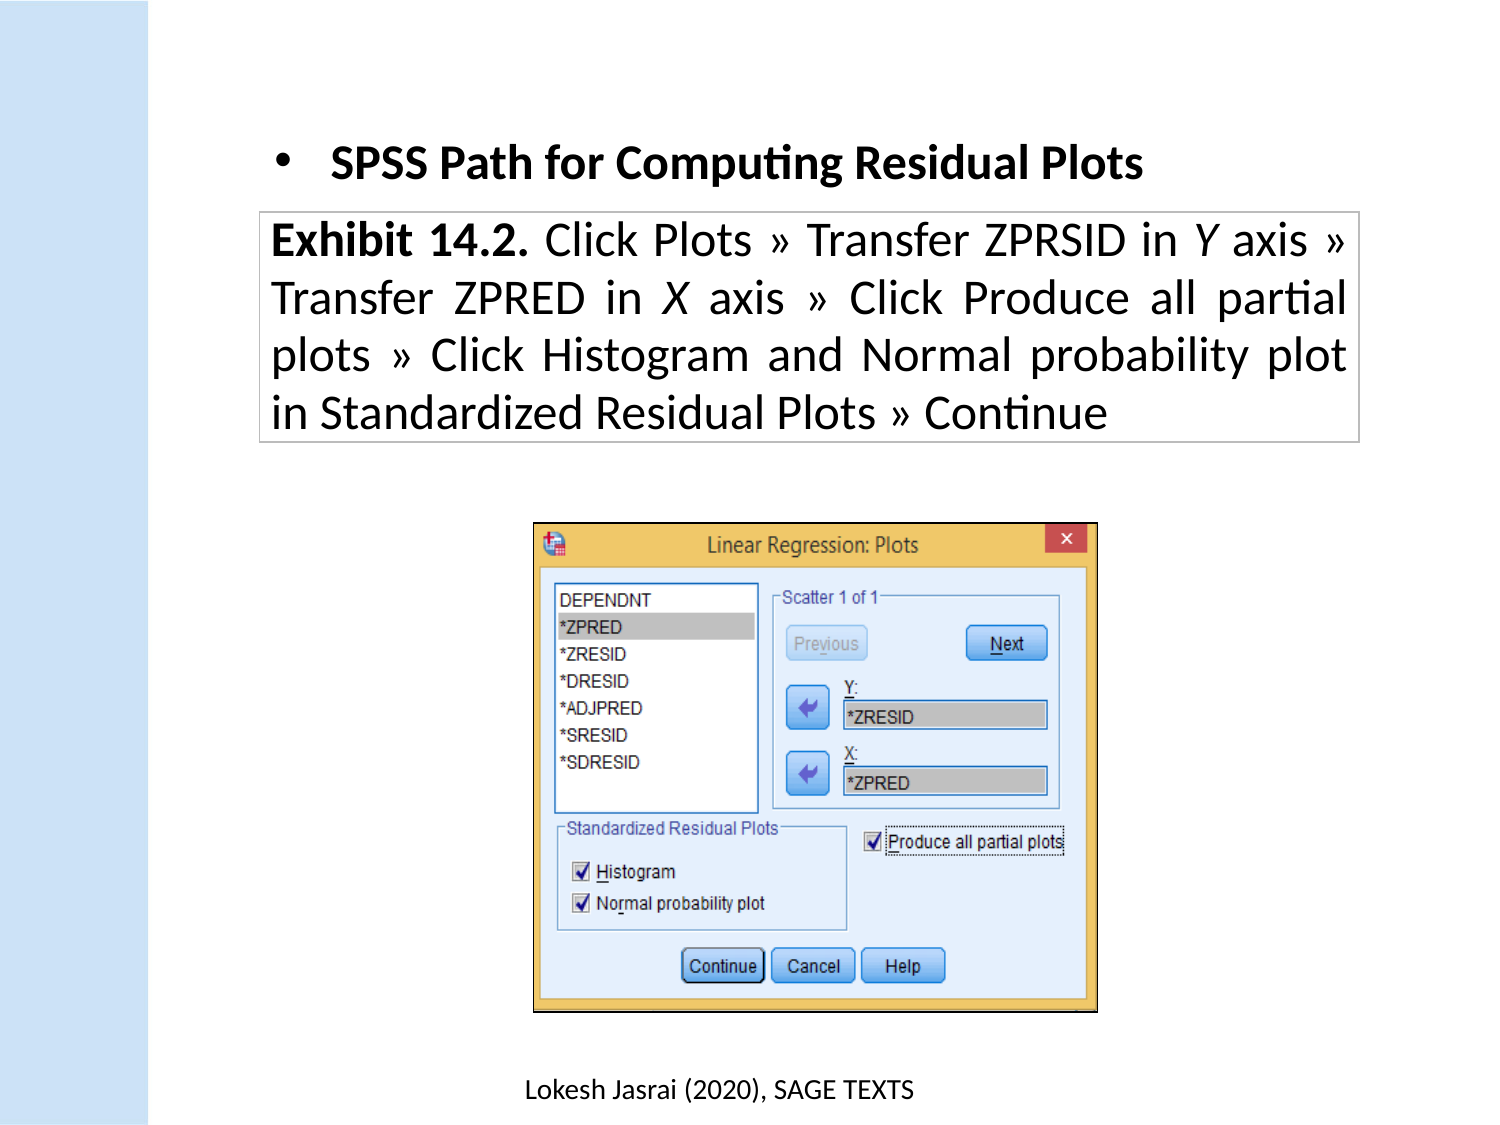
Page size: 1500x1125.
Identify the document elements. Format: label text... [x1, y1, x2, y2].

table_header Exhibit 14.2. Click Plots » Transfer ZPRSID in Y axis » Transfer ZPRED in X axis » Click Produce all partial plots » Click Histogram and Normal probability plot in Standardized Residual Plots » Continue [260, 213, 1358, 441]
text_box SPSS Path for Computing Residual Plots [259, 122, 1372, 206]
footer Lokesh Jasrai (2020), SAGE TEXTS [452, 1063, 988, 1124]
picture [0, 0, 1500, 1125]
